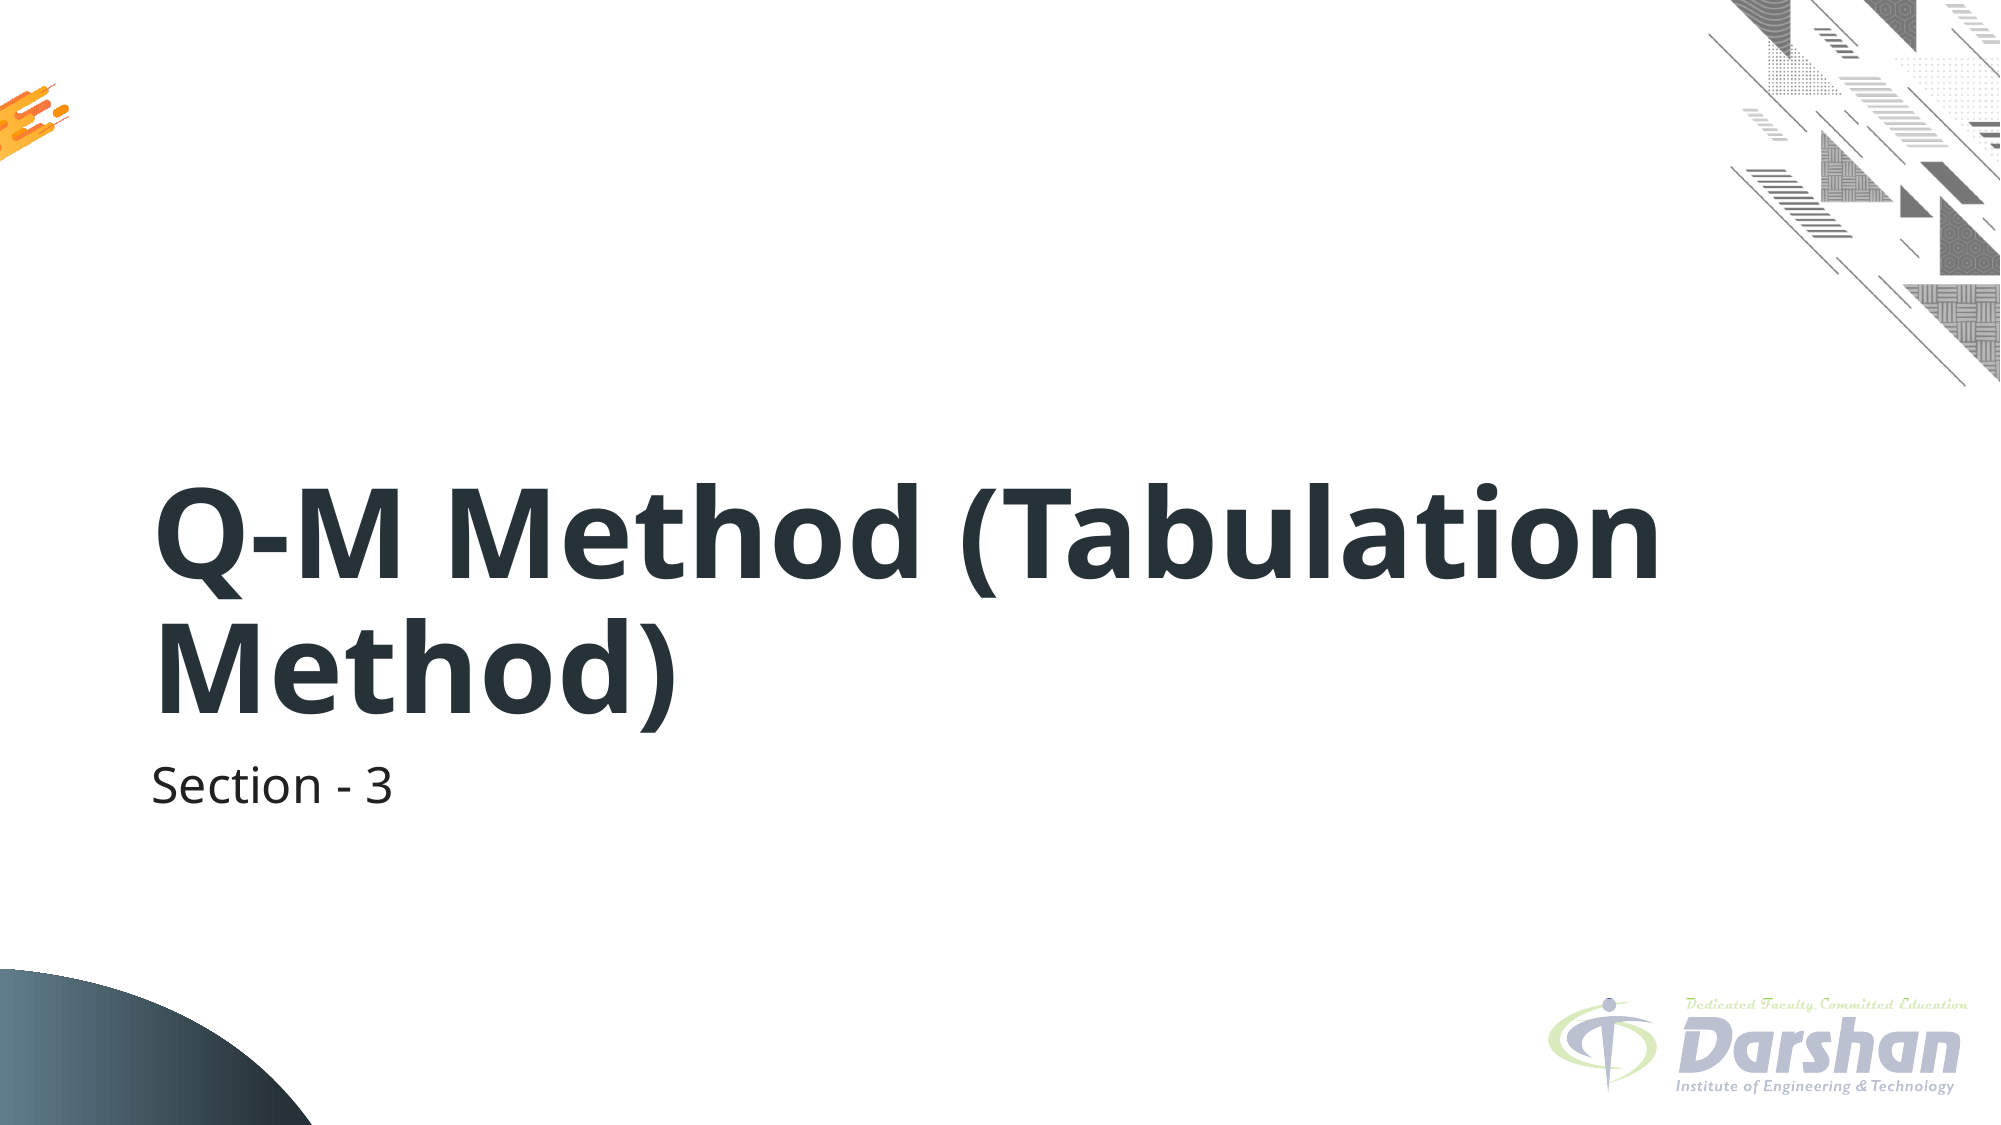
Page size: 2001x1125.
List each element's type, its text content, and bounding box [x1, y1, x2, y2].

table_cell x [1548, 998, 1968, 1095]
picture [0, 65, 90, 193]
title Q-M Method (Tabulation Method) [136, 280, 1862, 749]
list Section - 3 [136, 752, 1862, 999]
